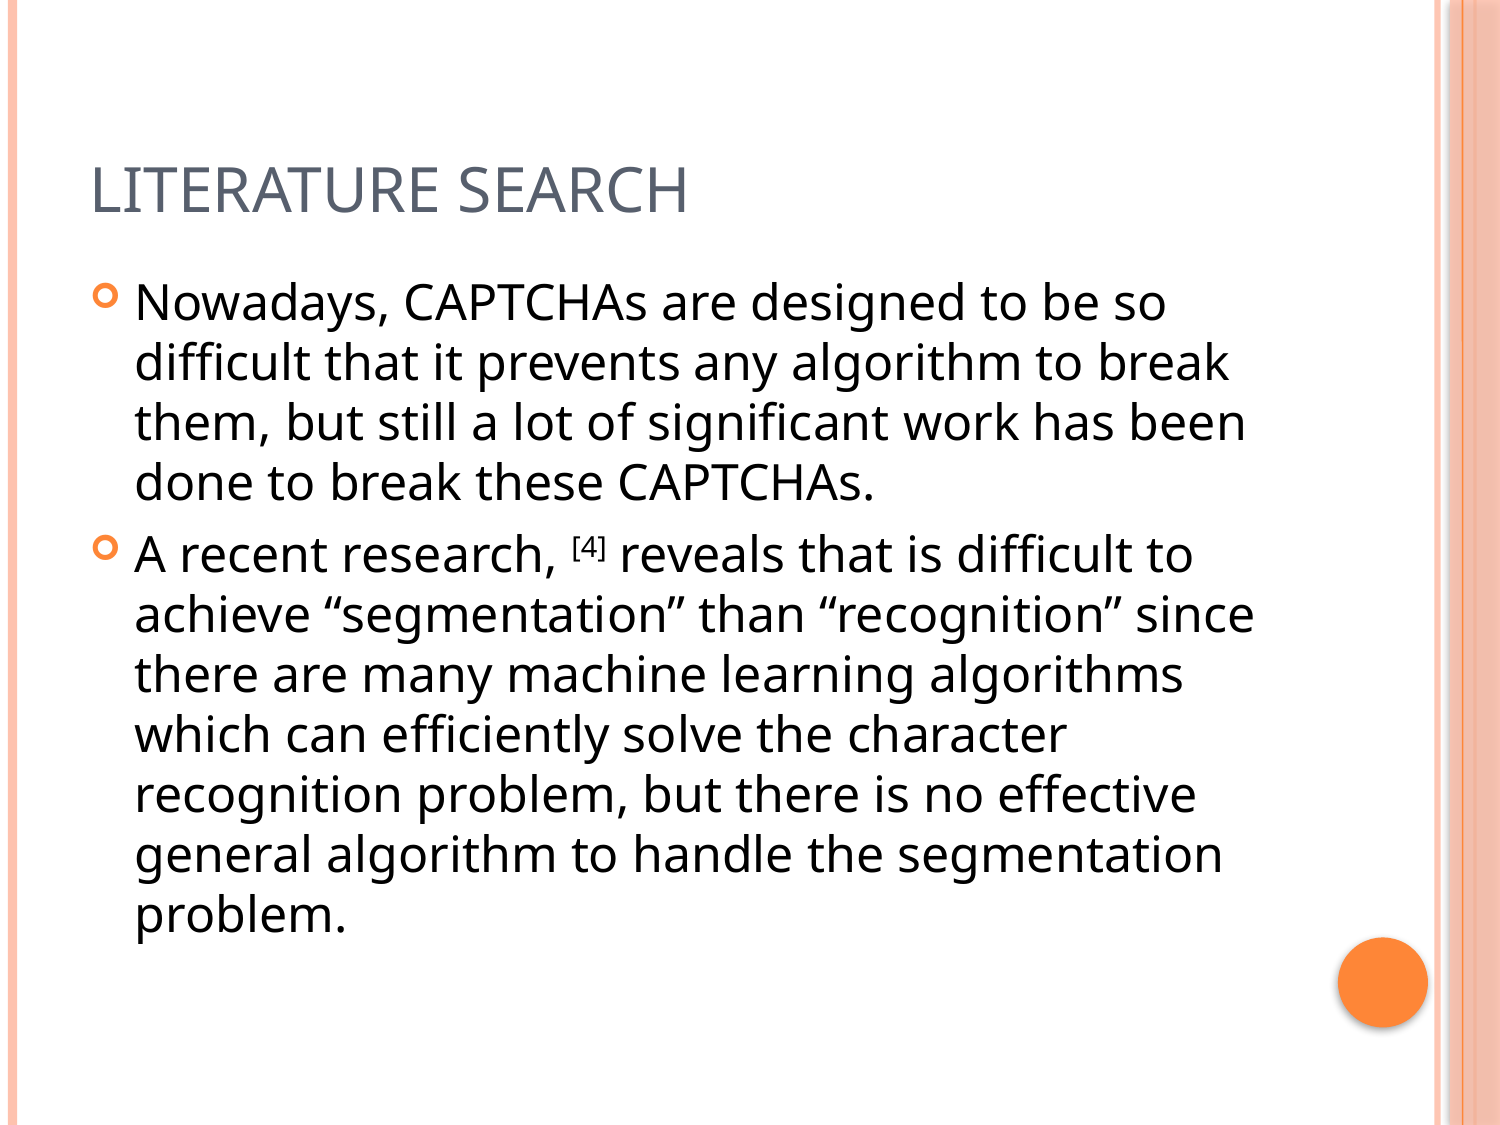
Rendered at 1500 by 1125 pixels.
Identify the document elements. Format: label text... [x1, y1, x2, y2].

title Literature Search [75, 45, 1300, 233]
list Nowadays, CAPTCHAs are designed to be so difficult that it prevents any algorithm to break them, but still a lot of significant work has been done to break these CAPTCHAs. A recent research, [4] reveals that is difficult to achieve “segmentation” than “recognition” since there are many machine learning algorithms which can efficiently solve the character recognition problem, but there is no effective general algorithm to handle the segmentation problem. [75, 262, 1300, 1062]
